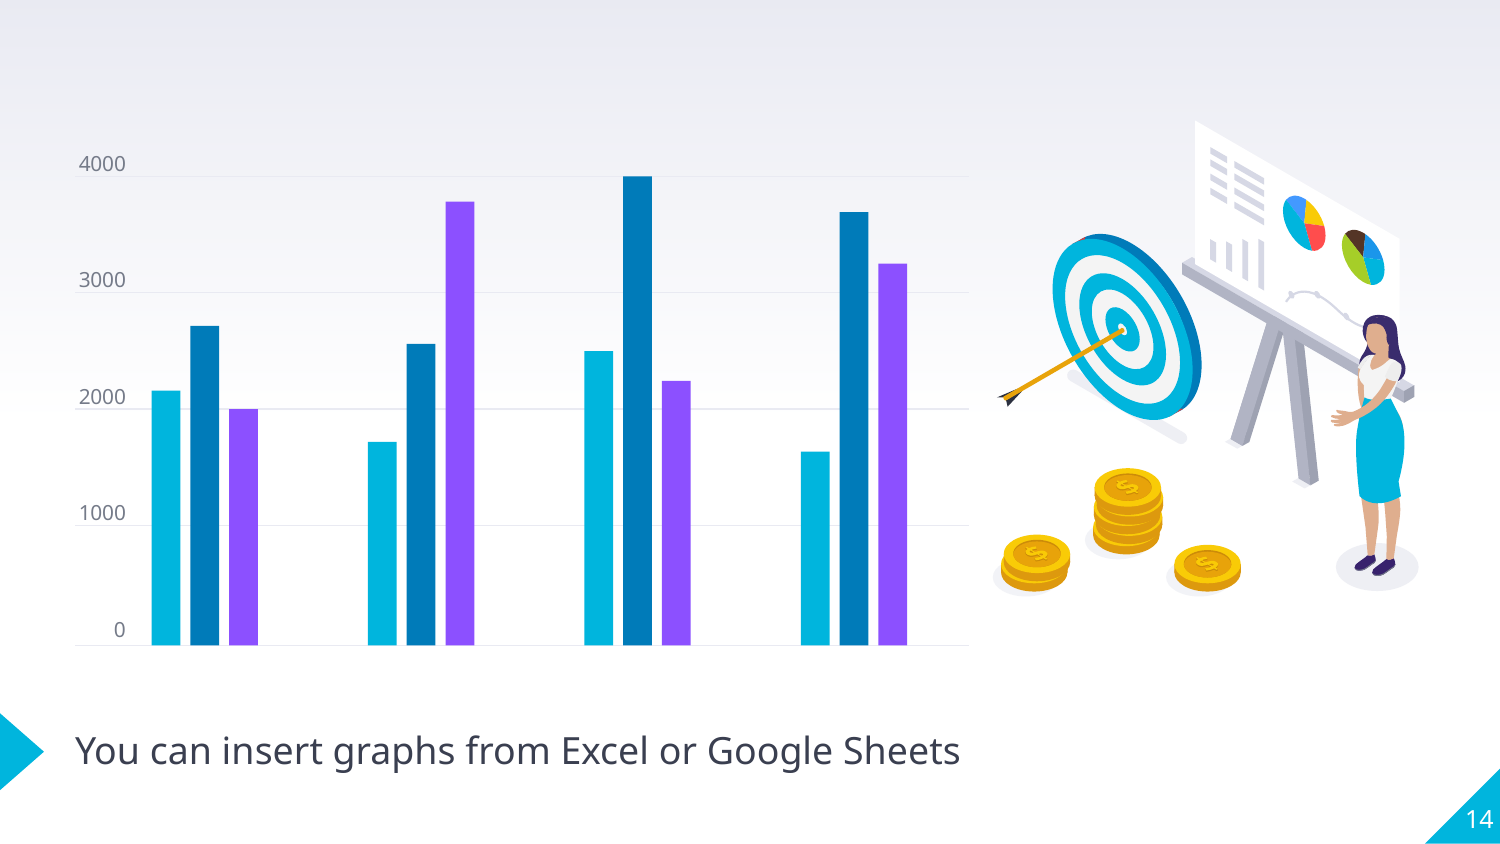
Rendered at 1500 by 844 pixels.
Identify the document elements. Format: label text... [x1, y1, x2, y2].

text_box [623, 302, 652, 408]
text_box 4000 3000 2000 1000 0 [75, 533, 126, 645]
text_box [878, 302, 908, 408]
text_box [800, 534, 830, 644]
text_box [229, 418, 258, 524]
text_box [190, 534, 220, 644]
text_box [406, 534, 436, 644]
text_box [839, 418, 869, 524]
text_box [661, 534, 691, 644]
text_box [367, 441, 397, 524]
text_box [151, 534, 181, 644]
text_box [623, 418, 652, 524]
text_box [367, 534, 397, 644]
text_box 4000 3000 2000 1000 0 [75, 184, 126, 292]
text_box [445, 418, 475, 524]
text_box [229, 534, 258, 644]
list You can insert graphs from Excel or Google Sheets [75, 722, 1425, 808]
text_box [584, 351, 614, 408]
text_box [406, 343, 436, 408]
text_box [584, 418, 614, 524]
text_box [839, 212, 869, 292]
text_box [445, 534, 475, 644]
text_box [839, 534, 869, 644]
text_box [151, 418, 181, 524]
text_box [445, 201, 475, 292]
text_box [800, 451, 830, 524]
text_box [406, 418, 436, 524]
text_box [878, 534, 908, 644]
text_box [445, 302, 475, 408]
text_box 4000 3000 2000 1000 0 [75, 300, 126, 408]
text_box [878, 418, 908, 524]
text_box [992, 120, 1419, 597]
text_box [623, 185, 652, 292]
text_box [878, 263, 908, 292]
text_box 4000 3000 2000 1000 0 [75, 417, 126, 525]
text_box [190, 325, 220, 408]
text_box [661, 418, 691, 524]
text_box 4000 3000 2000 1000 0 [75, 150, 126, 175]
text_box [623, 534, 652, 644]
text_box [839, 302, 869, 408]
text_box [584, 534, 614, 644]
text_box [151, 390, 181, 408]
slide_number 14 [1418, 760, 1494, 838]
text_box [190, 418, 220, 524]
text_box [661, 380, 691, 408]
